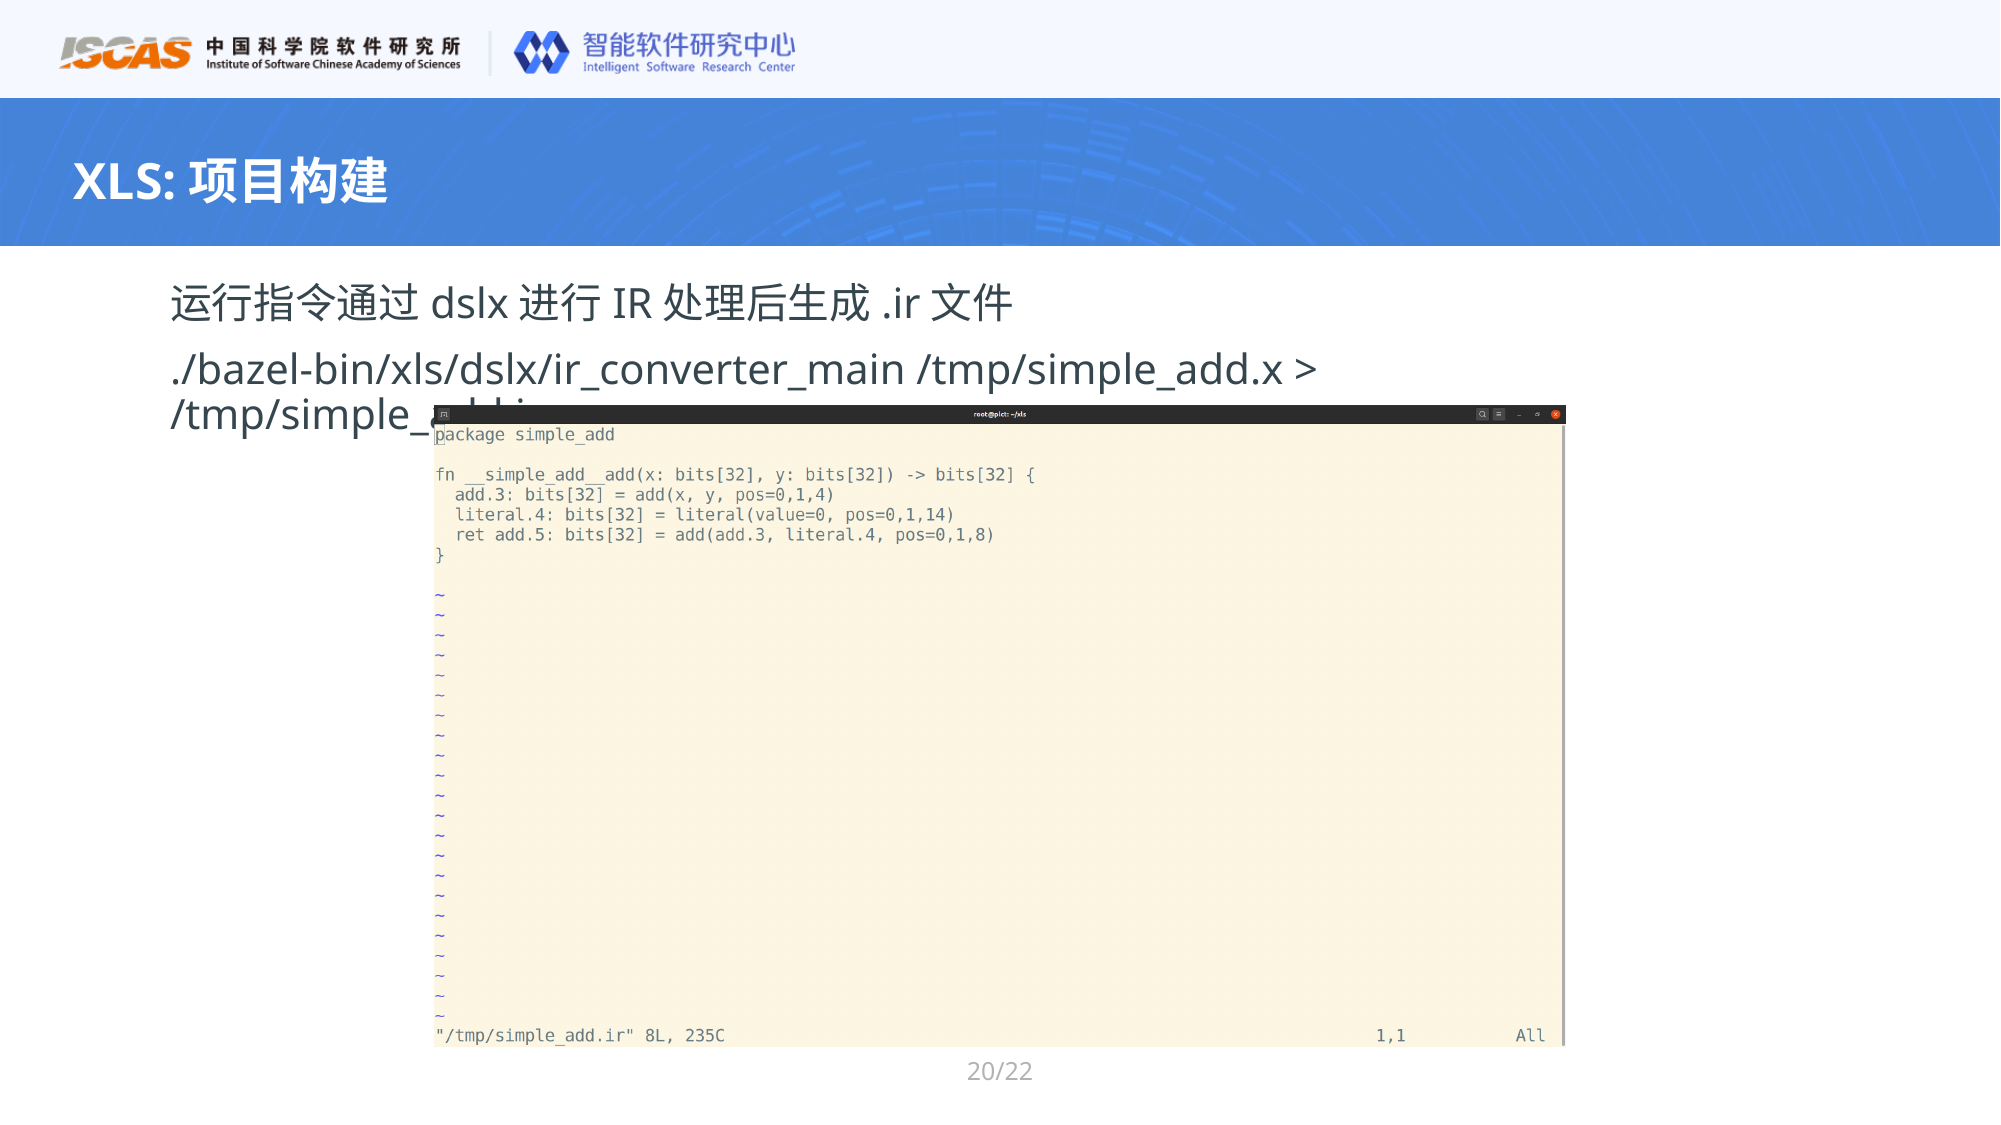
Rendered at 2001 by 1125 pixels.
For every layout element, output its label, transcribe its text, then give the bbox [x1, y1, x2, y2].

list XLS:项目构建 [59, 148, 780, 216]
picture [0, 0, 2000, 1062]
list 运行指令通过dslx进行IR处理后生成.ir文件 ./bazel-bin/xls/dslx/ir_converter_main /tmp/simple_add.x > /tmp/simple_add.ir [155, 275, 1701, 949]
footer 20/22 [662, 1047, 1338, 1103]
